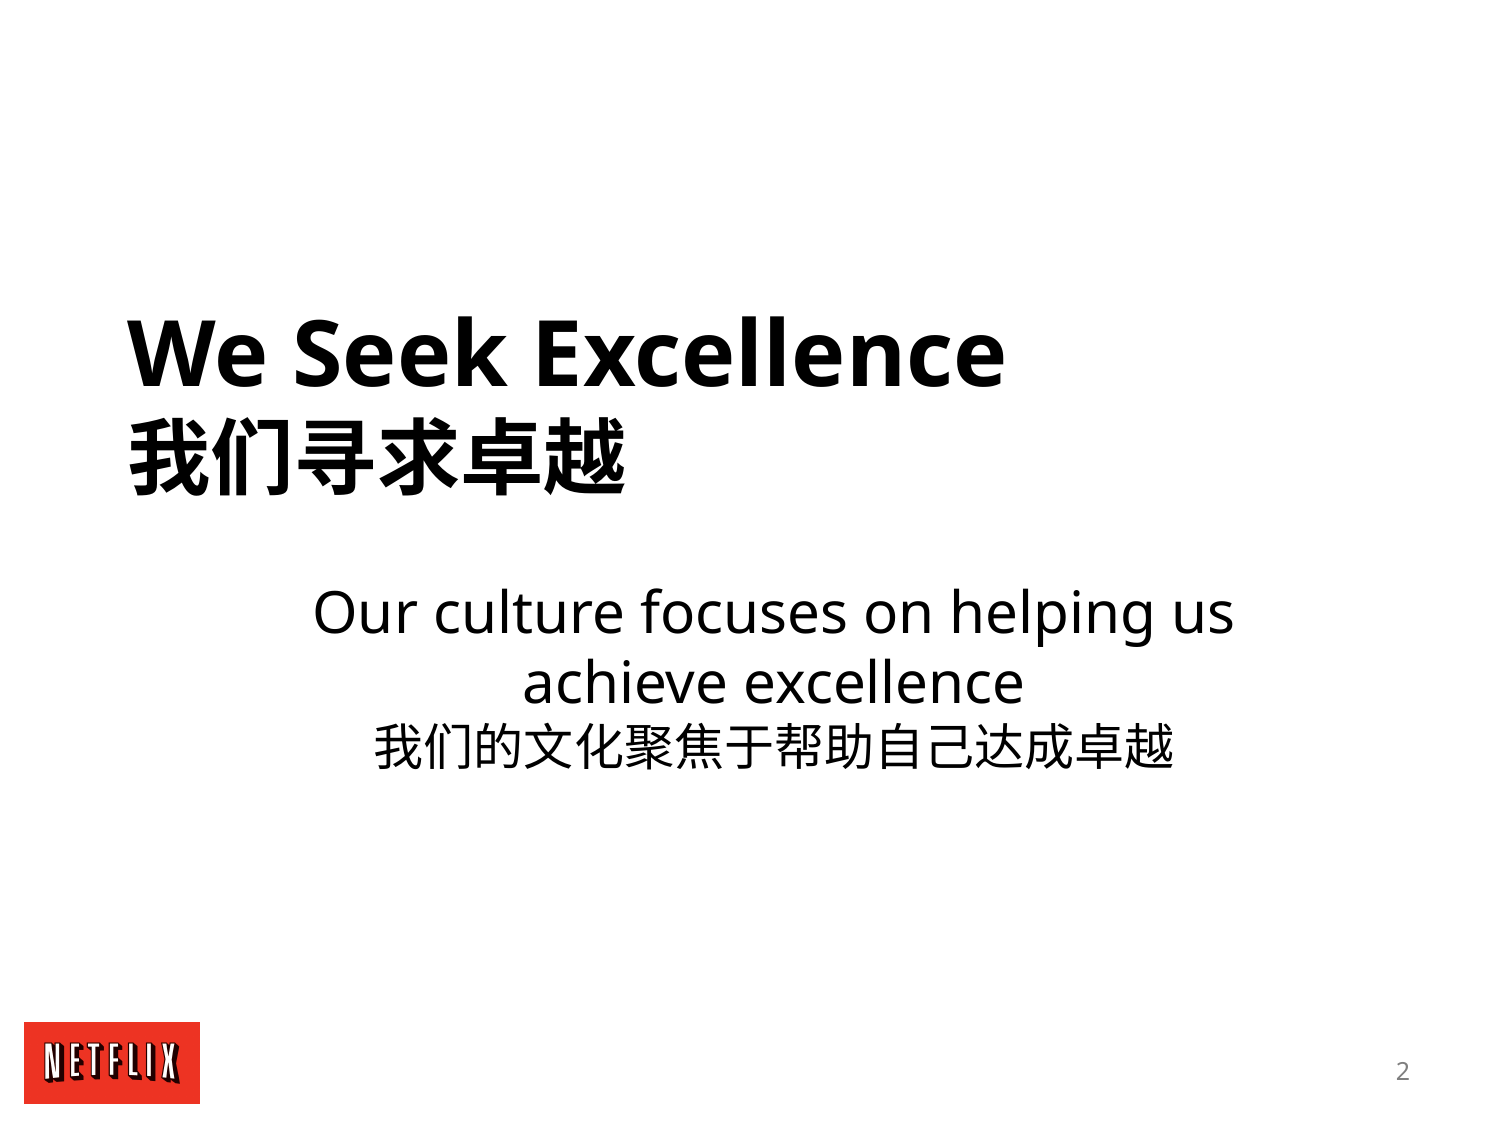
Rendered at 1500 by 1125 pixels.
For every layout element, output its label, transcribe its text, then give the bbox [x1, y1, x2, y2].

subtitle Our culture focuses on helping us achieve excellence 我们的文化聚焦于帮助自己达成卓越 [225, 567, 1323, 855]
picture [24, 1022, 200, 1104]
slide_number 2 [1074, 1042, 1425, 1103]
title We Seek Excellence 我们寻求卓越 [112, 279, 1388, 521]
